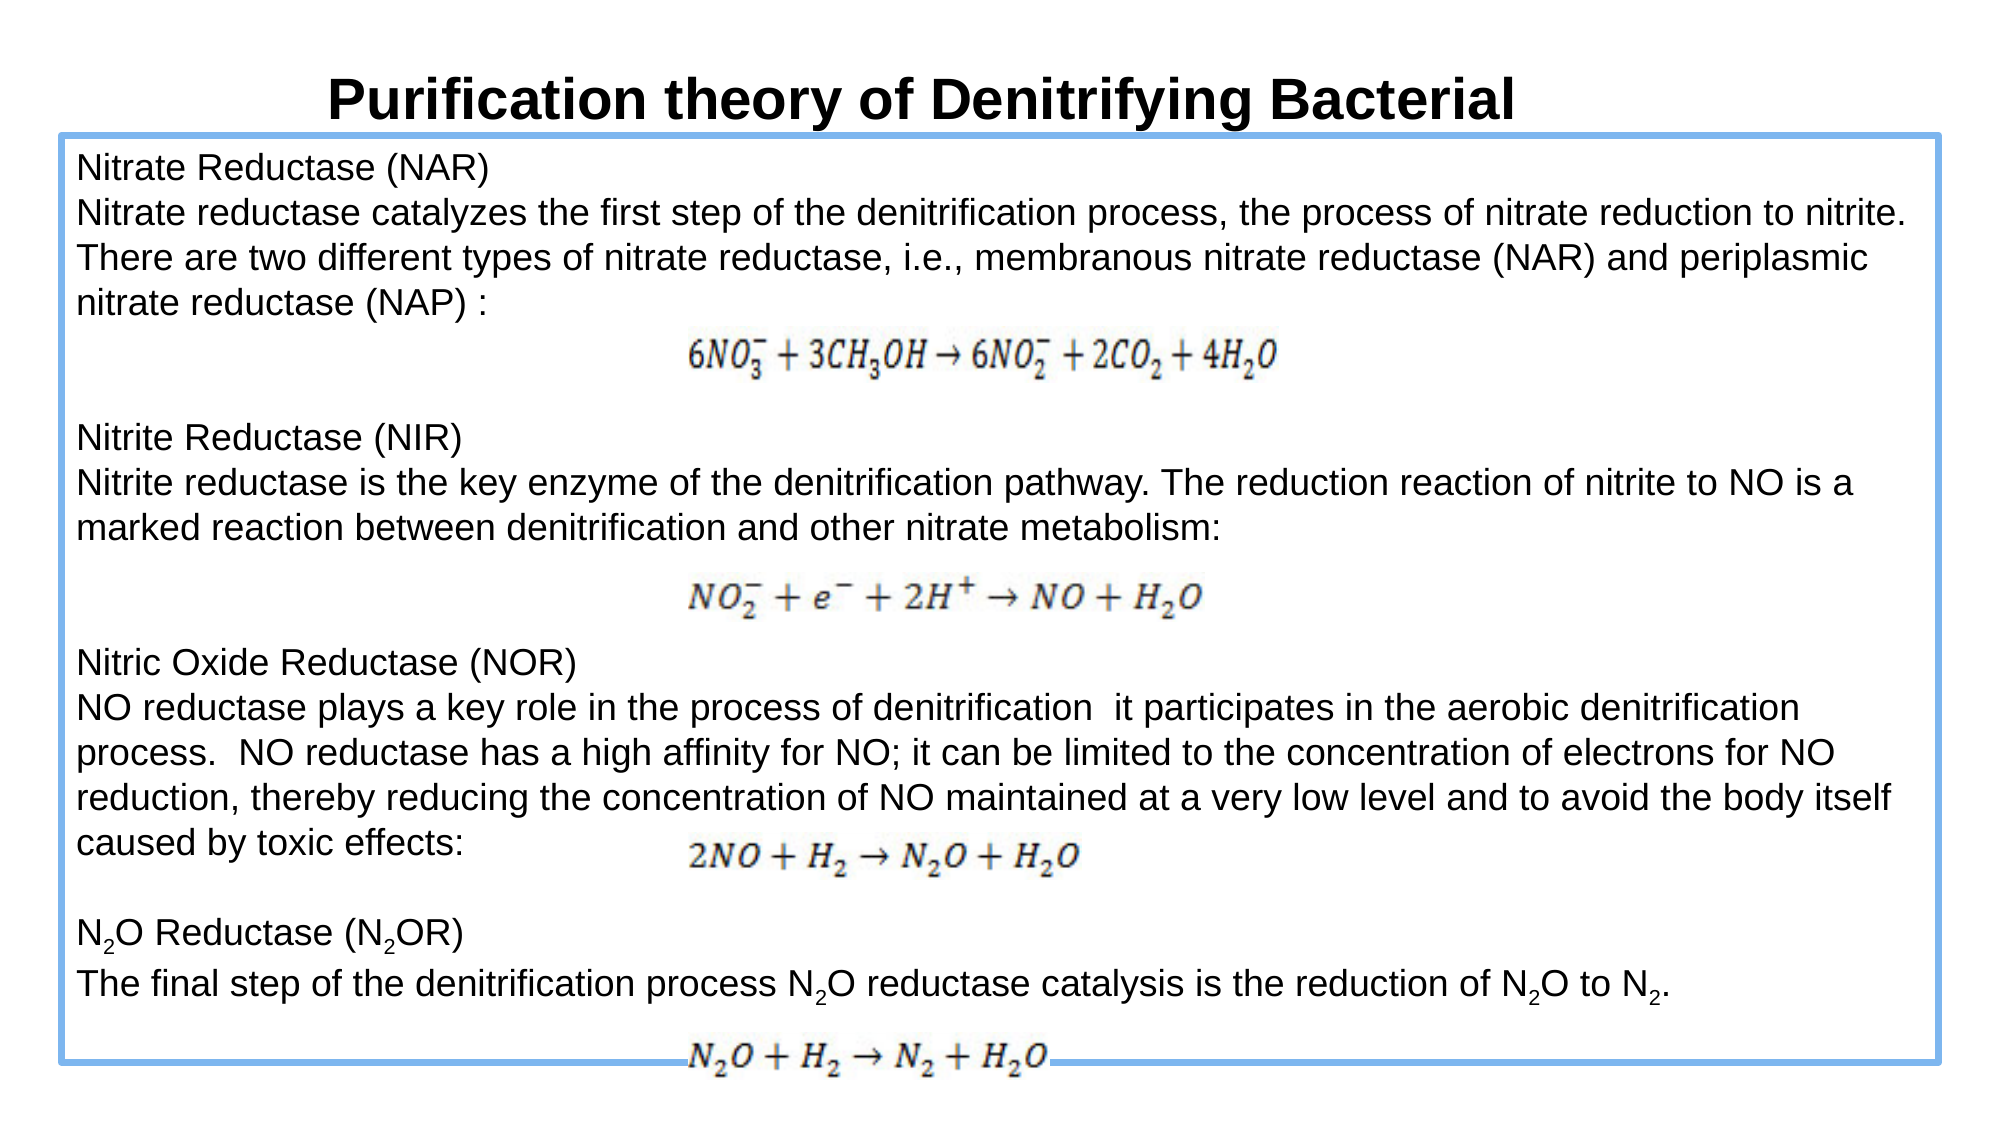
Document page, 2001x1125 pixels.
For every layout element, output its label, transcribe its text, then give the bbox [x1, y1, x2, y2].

picture [688, 326, 1279, 383]
picture [688, 1032, 1050, 1080]
text_box Purification theory of Denitrifying Bacterial [313, 54, 1549, 135]
picture [688, 832, 1082, 880]
text_box Nitrate Reductase (NAR) Nitrate reductase catalyzes the first step of the denitrification process, the process of nitrate reduction to nitrite. There are two different types of nitrate reductase, i.e., membranous nitrate reductase (NAR) and periplasmic nitrate reductase (NAP) : Nitrite Reductase (NIR) Nitrite reductase is the key enzyme of the denitrification pathway. The reduction reaction of nitrite to NO is a marked reaction between denitrification and other nitrate metabolism: Nitric Oxide Reductase (NOR) NO reductase plays a key role in the process of denitrification it participates in the aerobic denitrification process. NO reductase has a high affinity for NO; it can be limited to the concentration of electrons for NO reduction, thereby reducing the concentration of NO maintained at a very low level and to avoid the body itself caused by toxic effects: N2O Reductase (N2OR) The final step of the denitrification process N2O reductase catalysis is the reduction of N2O to N2. [61, 135, 1939, 1063]
picture [688, 572, 1205, 622]
